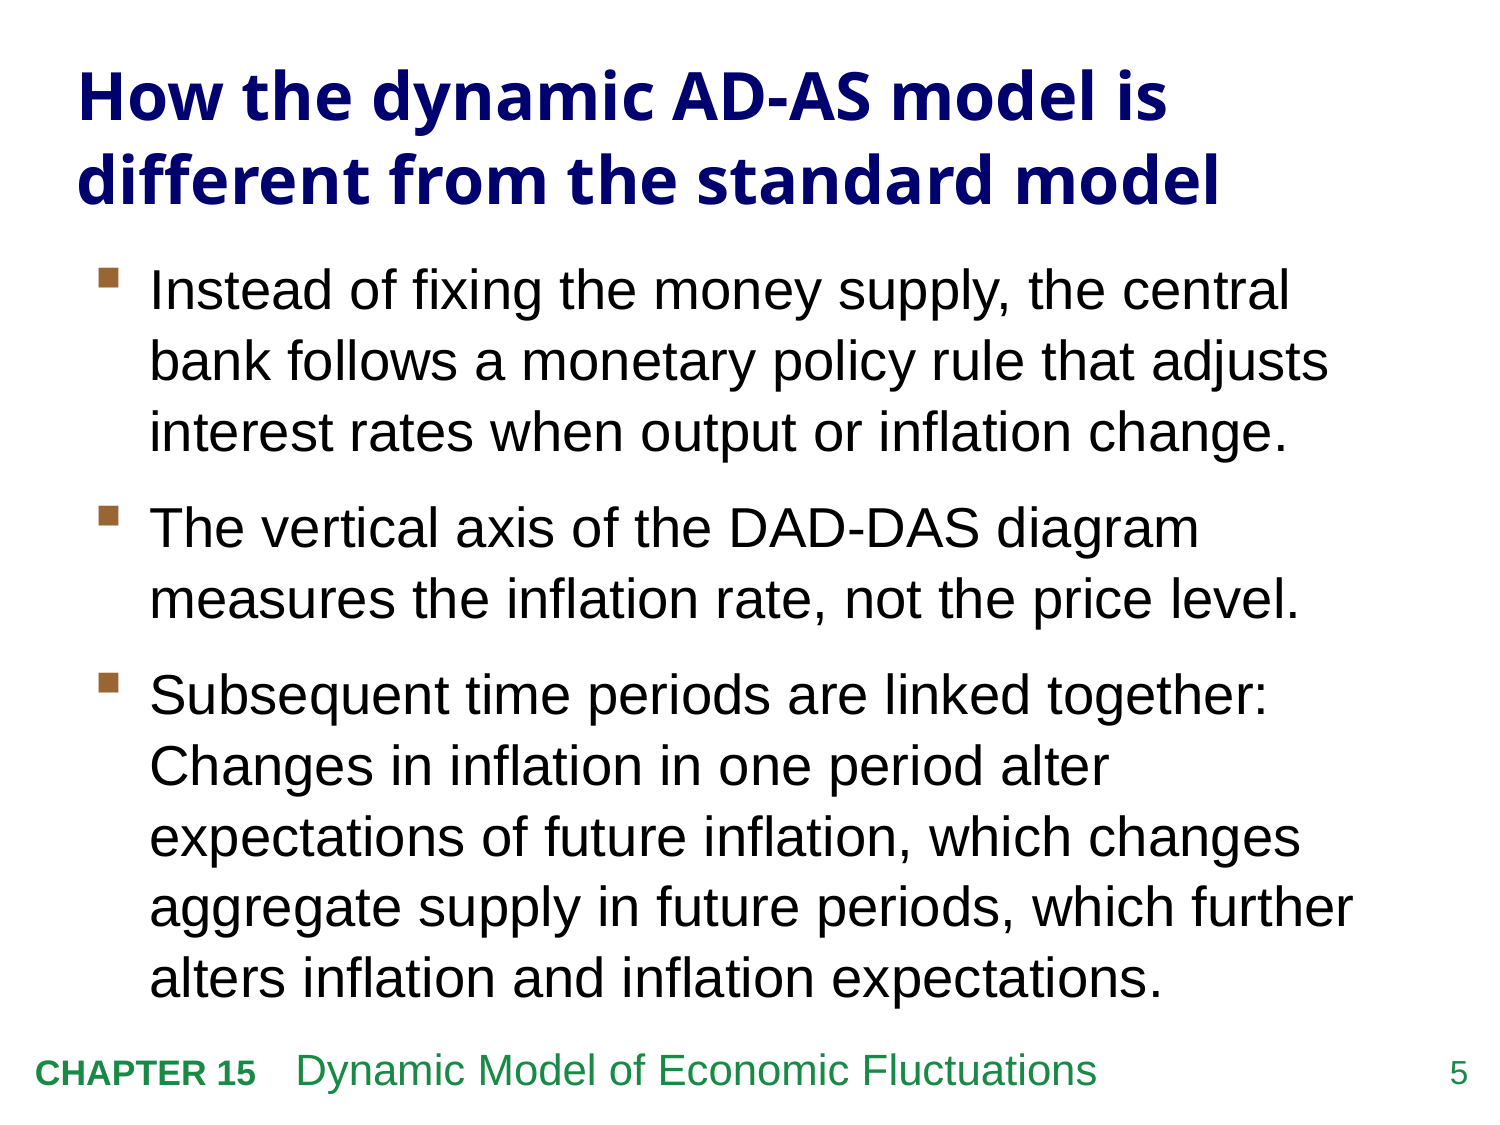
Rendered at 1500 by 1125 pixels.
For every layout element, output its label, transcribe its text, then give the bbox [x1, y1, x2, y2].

list Instead of fixing the money supply, the central bank follows a monetary policy rule that adjusts interest rates when output or inflation change. The vertical axis of the DAD-DAS diagram measures the inflation rate, not the price level. Subsequent time periods are linked together: Changes in inflation in one period alter expectations of future inflation, which changes aggregate supply in future periods, which further alters inflation and inflation expectations. [78, 242, 1425, 1018]
title How the dynamic AD-AS model is different from the standard model [76, 57, 1430, 212]
